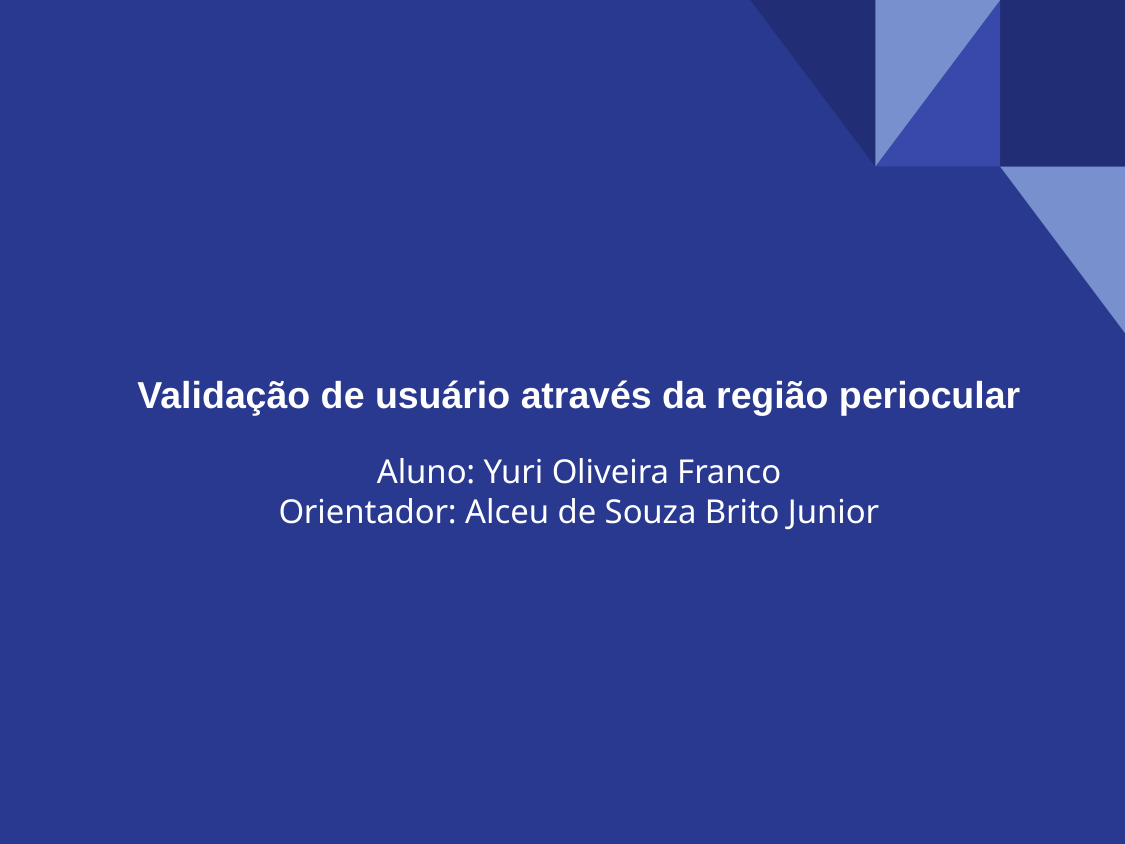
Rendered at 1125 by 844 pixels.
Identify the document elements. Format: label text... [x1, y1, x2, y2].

title Validação de usuário através da região periocular [73, 323, 1086, 428]
subtitle Aluno: Yuri Oliveira Franco Orientador: Alceu de Souza Brito Junior [73, 439, 1086, 493]
